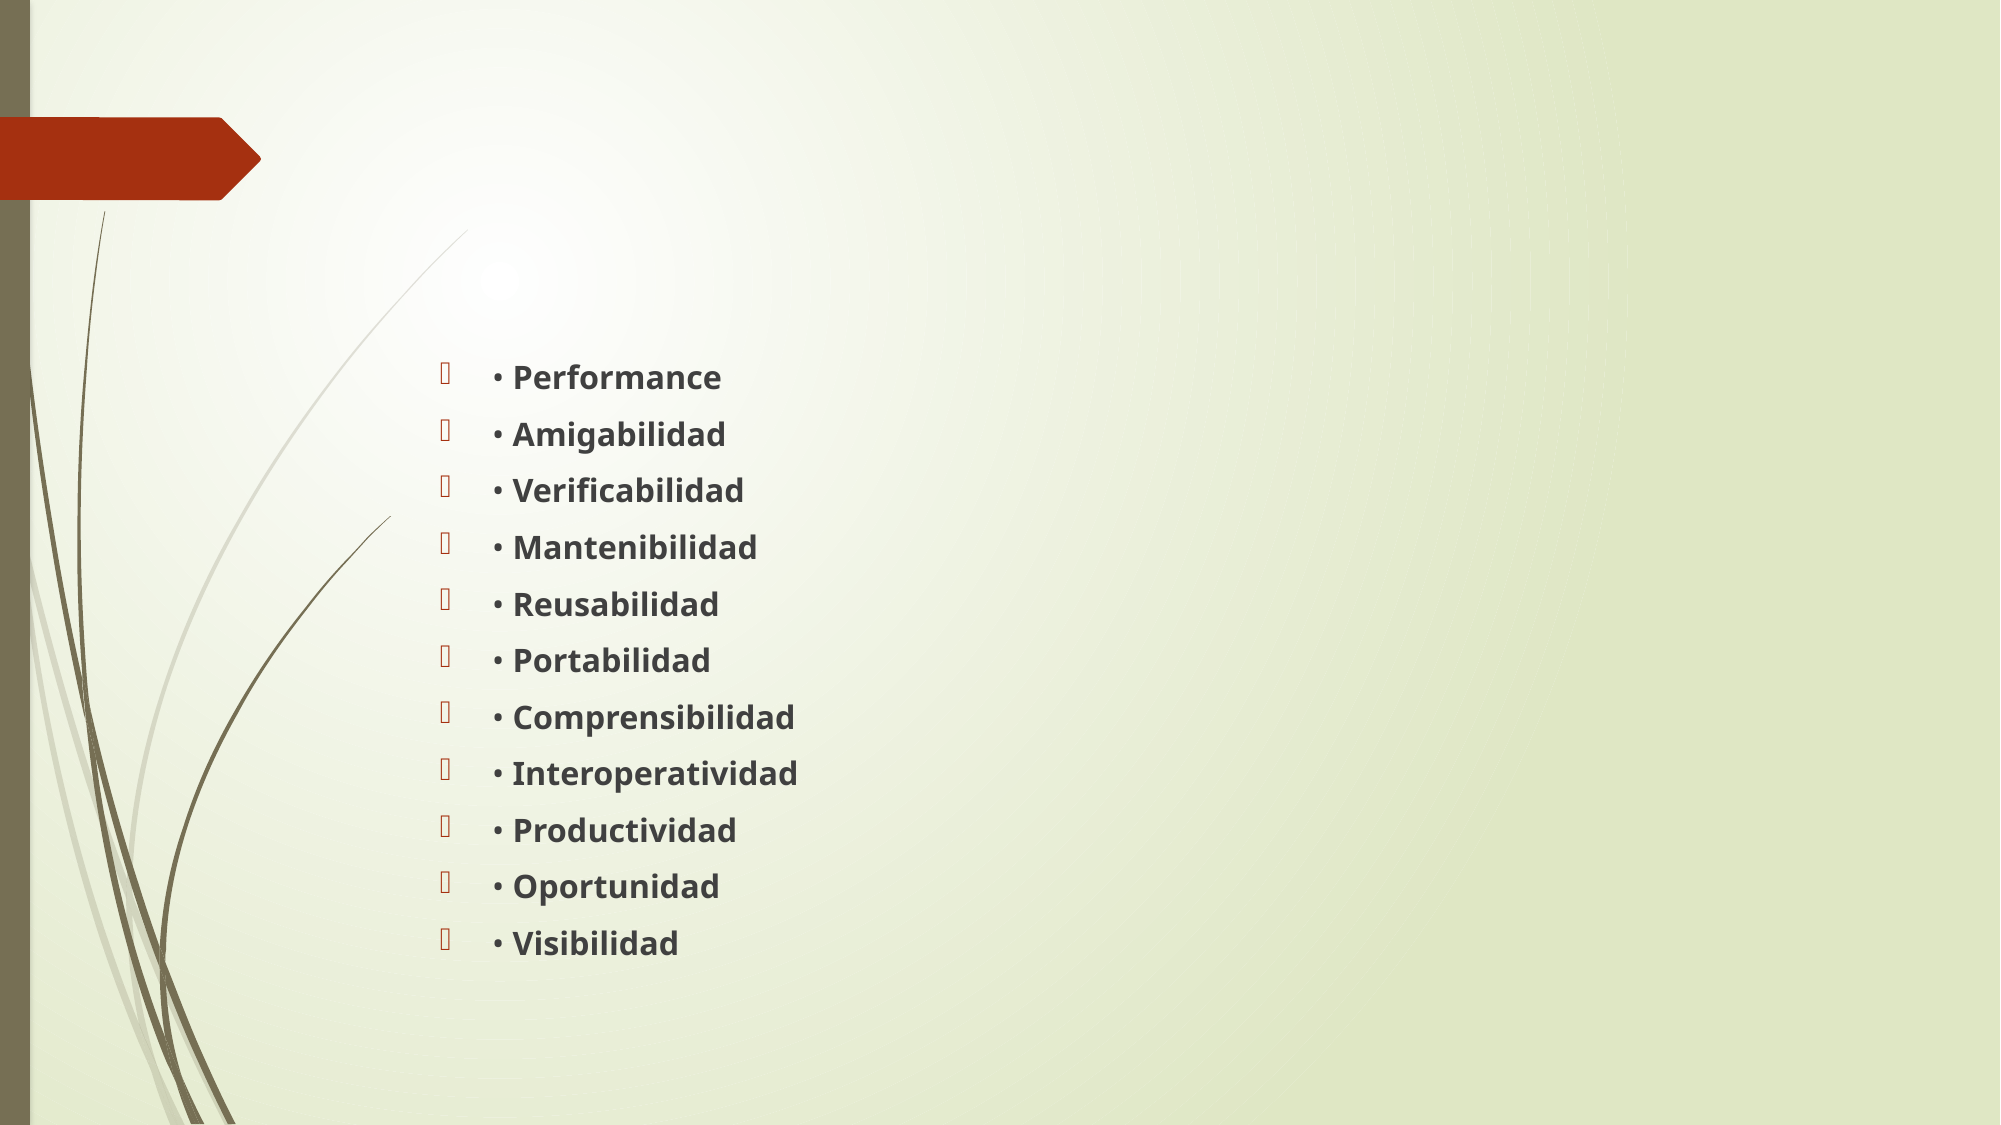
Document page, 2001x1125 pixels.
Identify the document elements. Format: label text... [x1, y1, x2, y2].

list • Performance • Amigabilidad • Verificabilidad • Mantenibilidad • Reusabilidad • Portabilidad • Comprensibilidad • Interoperatividad • Productividad • Oportunidad • Visibilidad [424, 350, 1888, 970]
